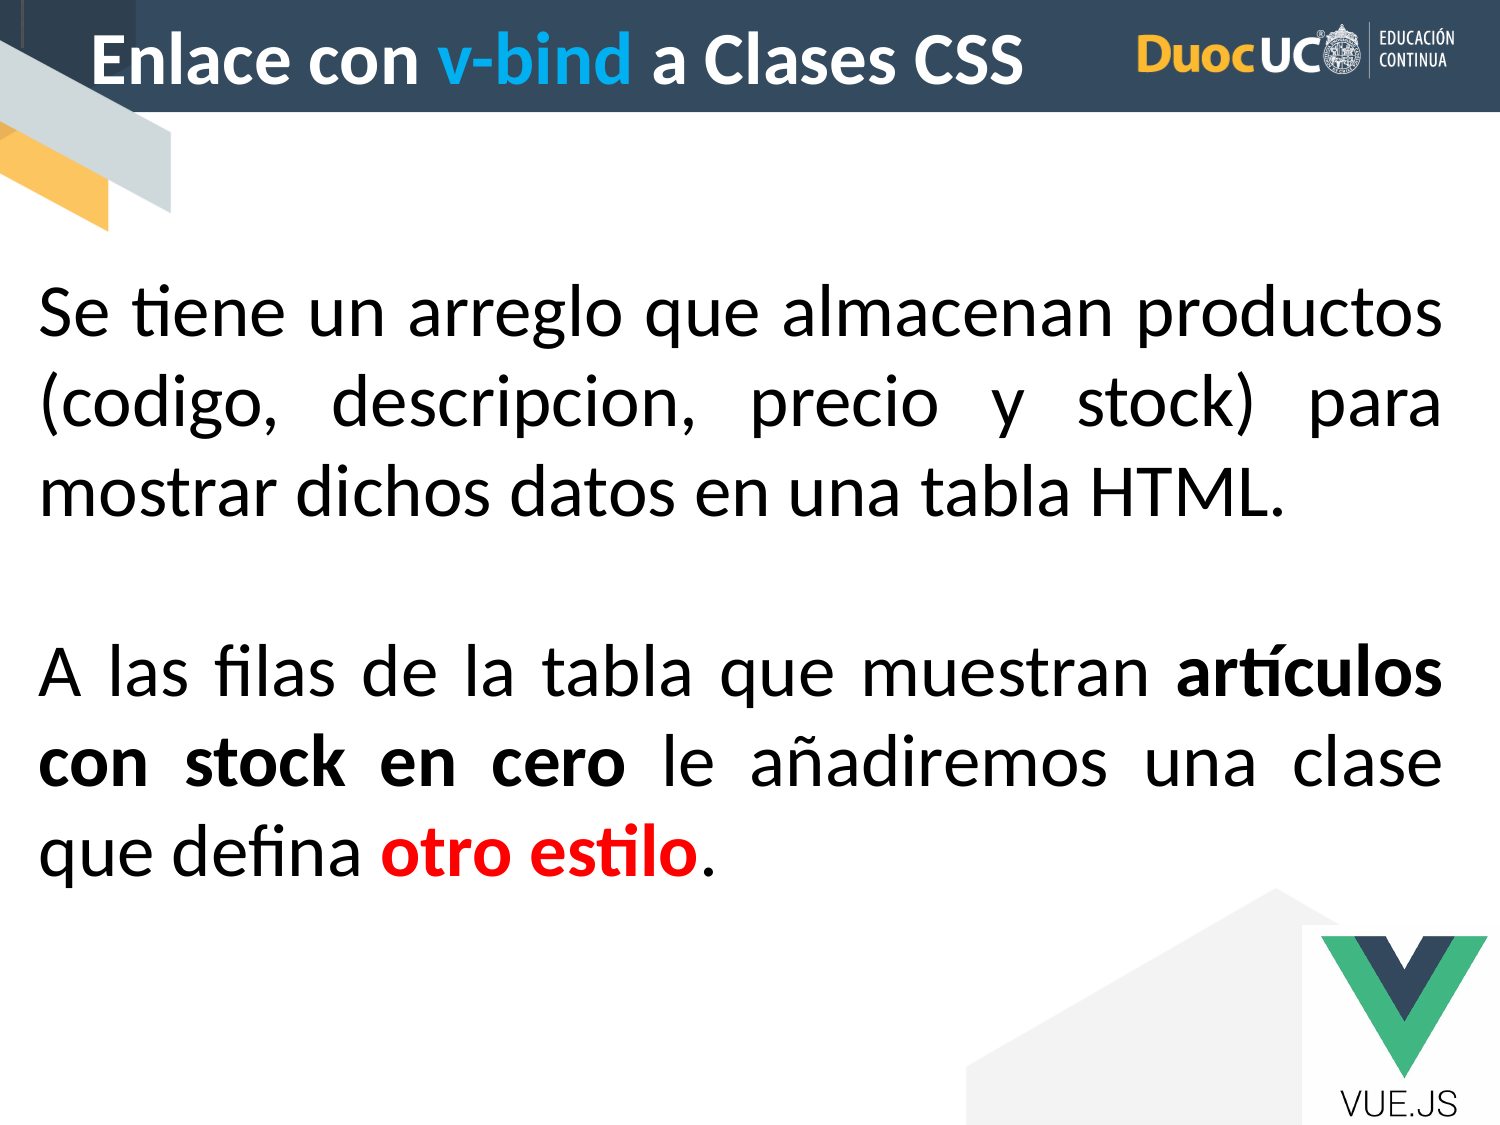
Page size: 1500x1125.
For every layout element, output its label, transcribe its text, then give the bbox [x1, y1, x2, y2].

text_box Enlace con v-bind a Clases CSS [75, 2, 1208, 108]
picture [0, 0, 1500, 1125]
text_box Se tiene un arreglo que almacenan productos (codigo, descripcion, precio y stock) para mostrar dichos datos en una tabla HTML. A las filas de la tabla que muestran artículos con stock en cero le añadiremos una clase que defina otro estilo. [23, 254, 1459, 899]
